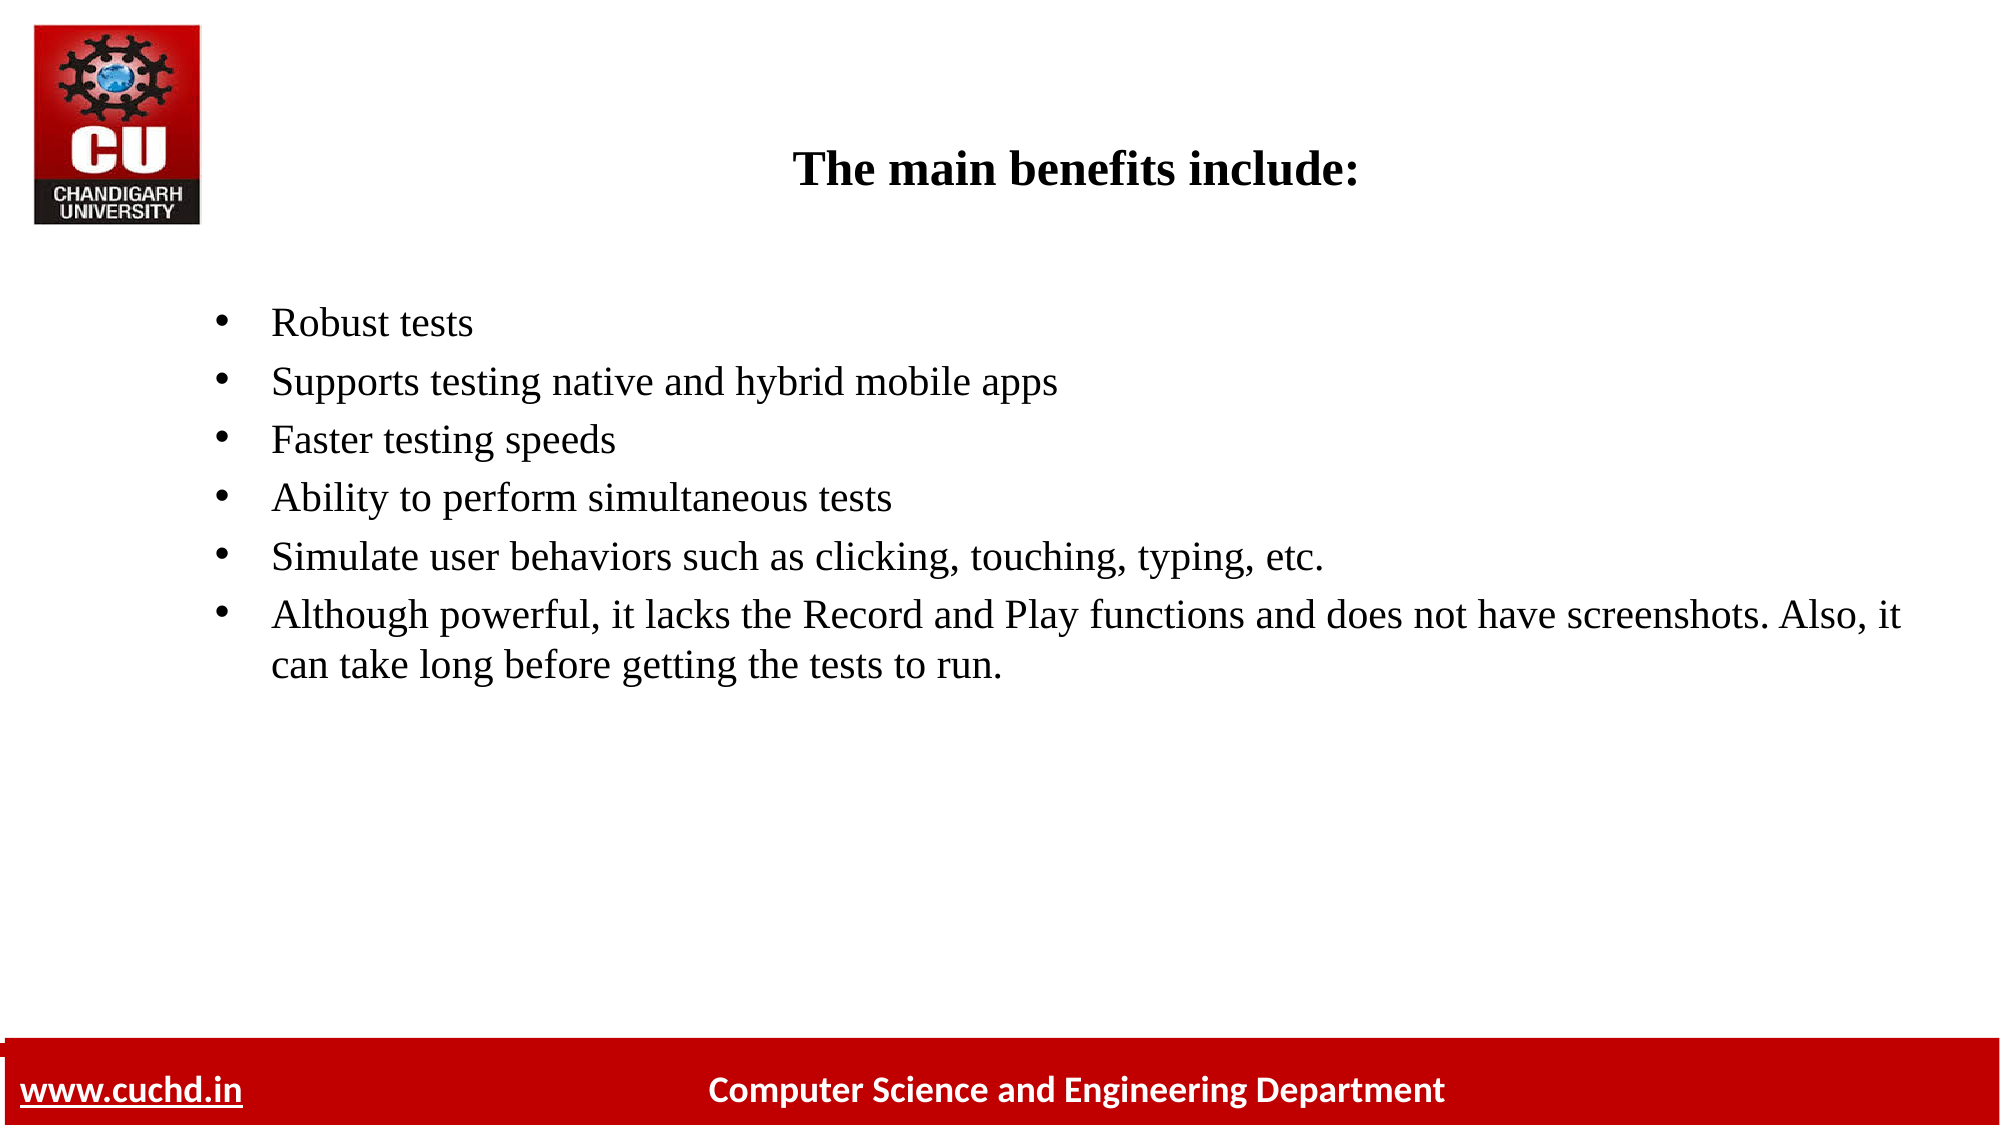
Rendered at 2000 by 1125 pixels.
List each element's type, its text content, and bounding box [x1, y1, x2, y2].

title The main benefits include: [216, 174, 1950, 275]
list Robust tests Supports testing native and hybrid mobile apps Faster testing speeds Ability to perform simultaneous tests Simulate user behaviors such as clicking, touching, typing, etc. Although powerful, it lacks the Record and Play functions and does not have screenshots. Also, it can take long before getting the tests to run. [199, 287, 1950, 1025]
picture [33, 24, 202, 225]
